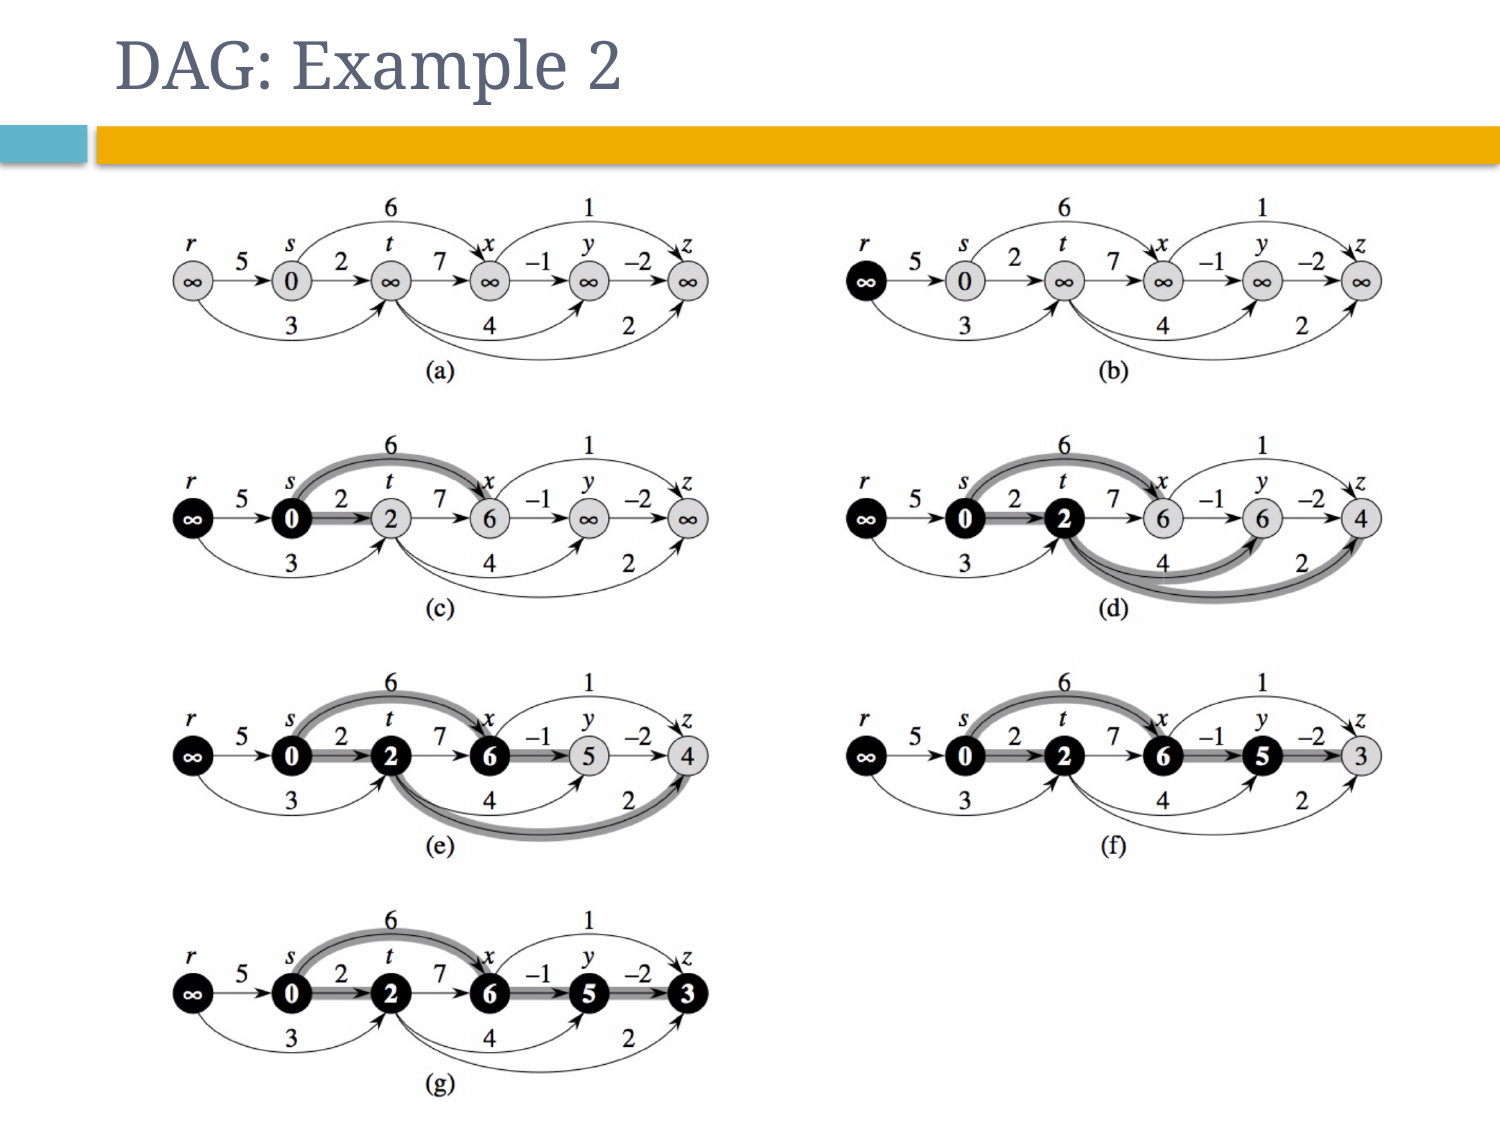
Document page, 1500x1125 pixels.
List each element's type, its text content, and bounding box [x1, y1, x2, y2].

picture [99, 178, 1437, 1120]
title DAG: Example 2 [99, 1, 1438, 125]
